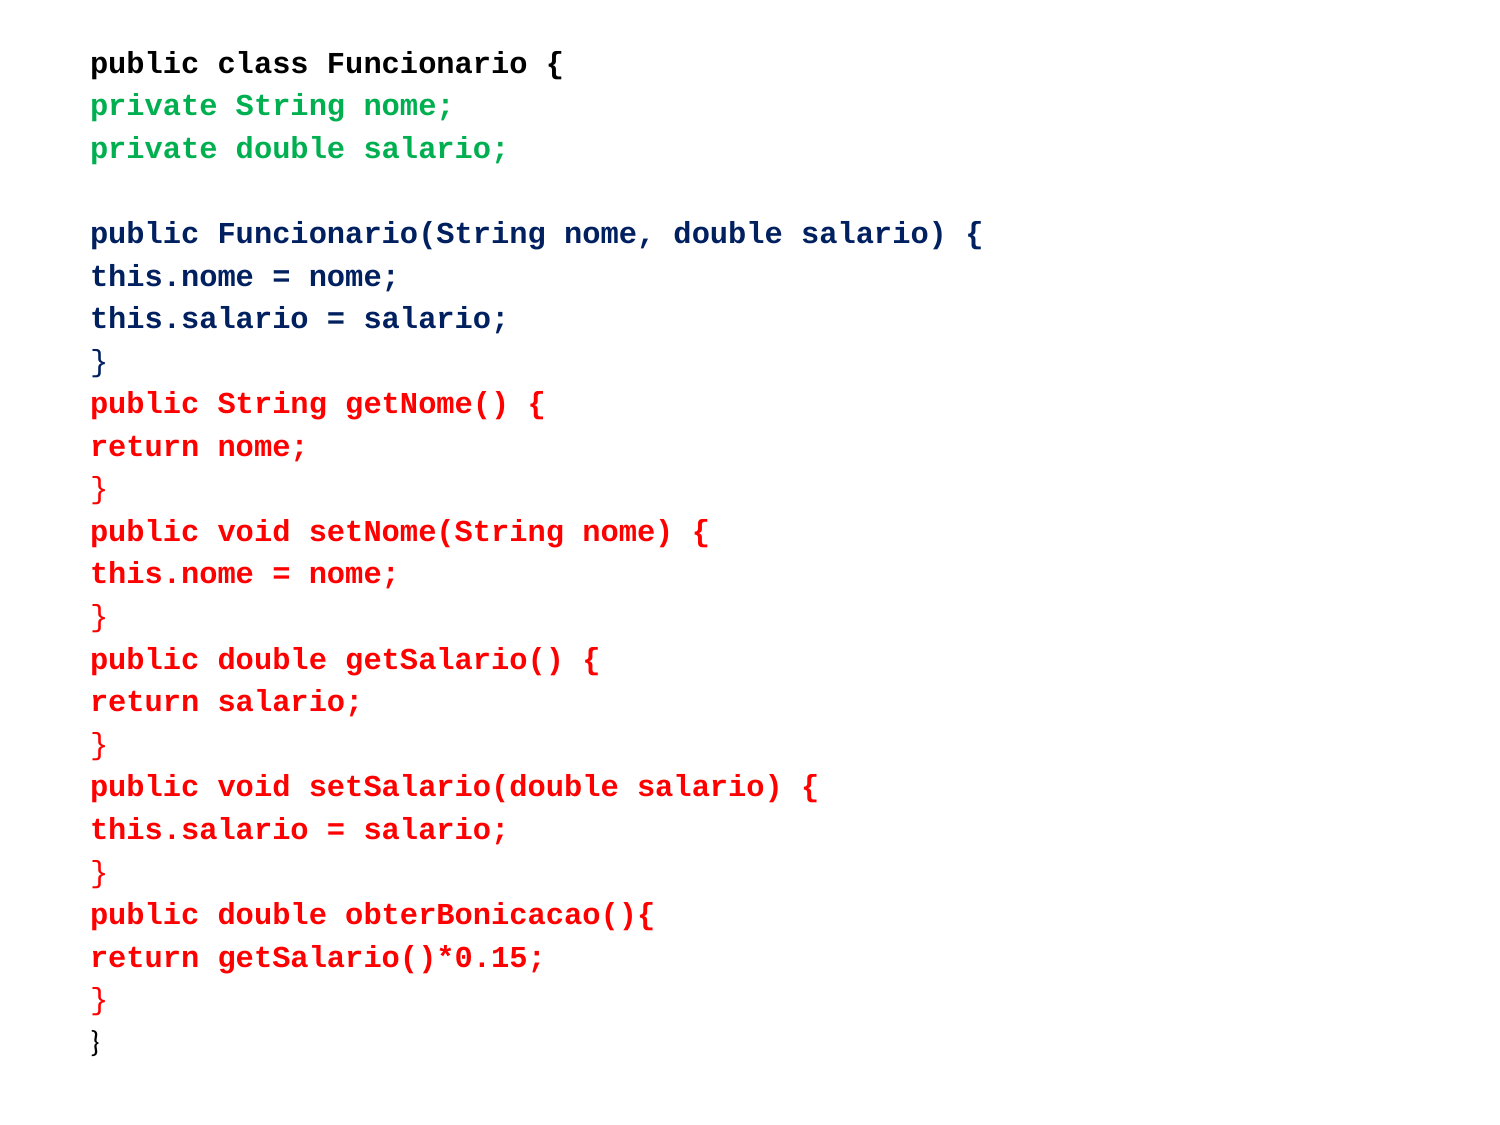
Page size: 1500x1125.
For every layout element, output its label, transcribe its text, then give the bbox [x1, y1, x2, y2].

list public class Funcionario { private String nome; private double salario; public Funcionario(String nome, double salario) { this.nome = nome; this.salario = salario; } public String getNome() { return nome; } public void setNome(String nome) { this.nome = nome; } public double getSalario() { return salario; } public void setSalario(double salario) { this.salario = salario; } public double obterBonicacao(){ return getSalario()*0.15; } } [75, 35, 1425, 1067]
